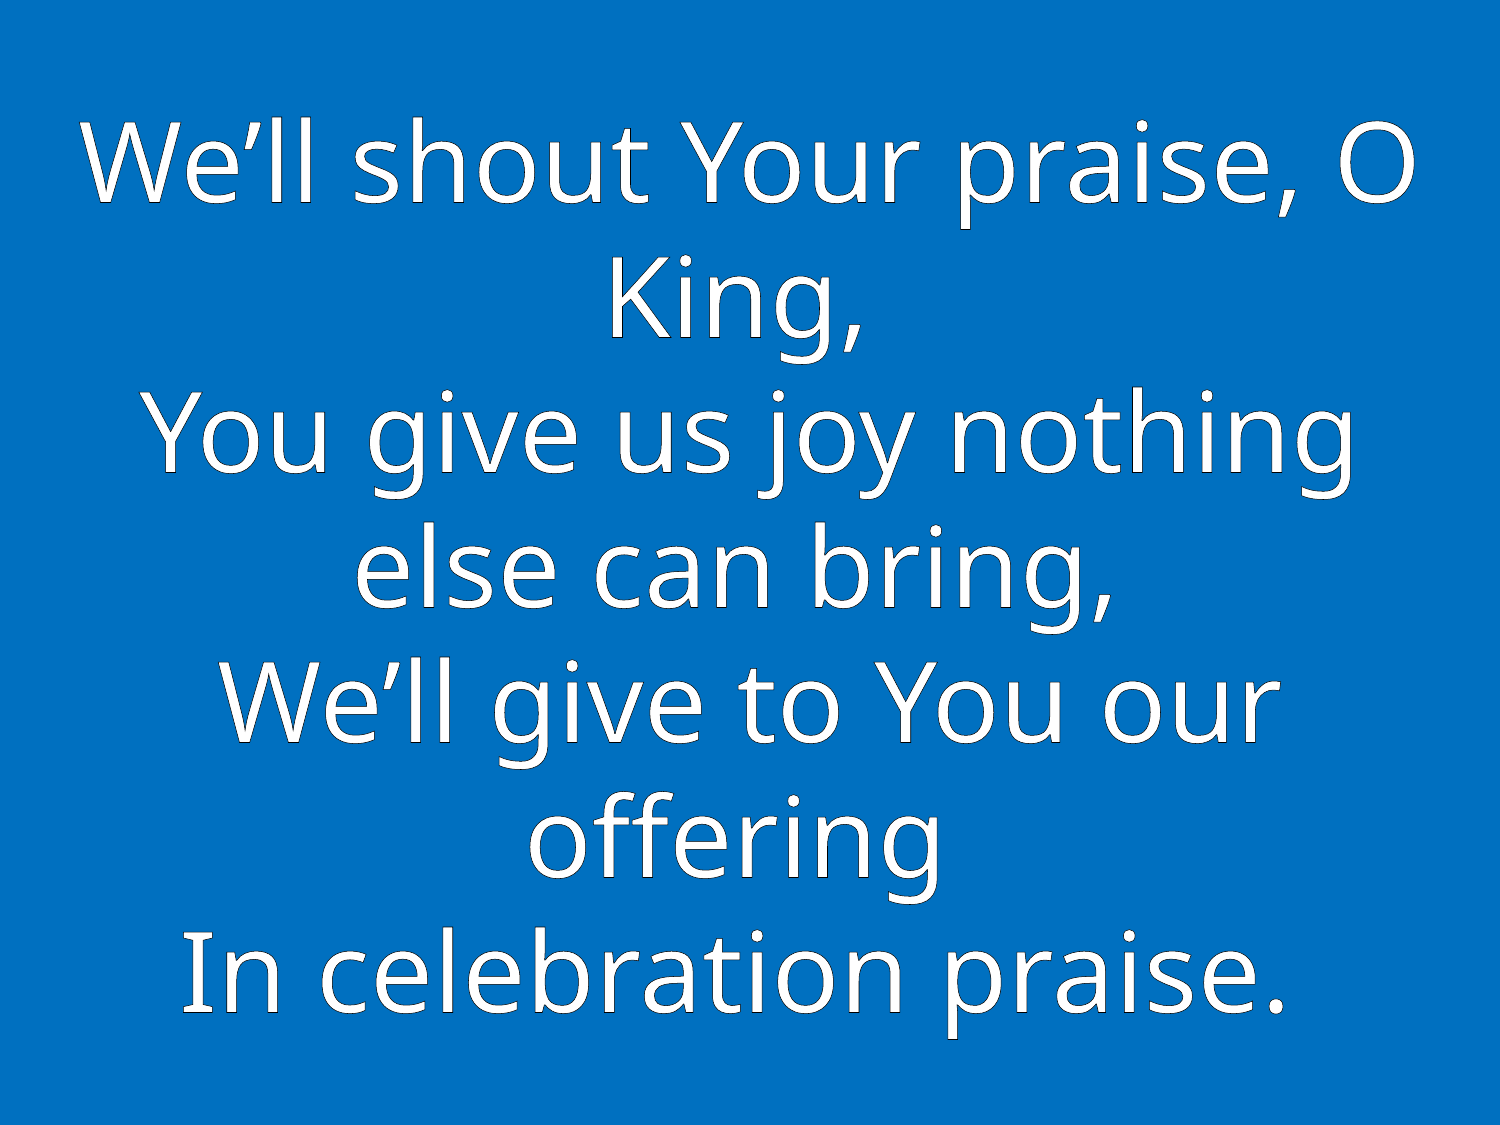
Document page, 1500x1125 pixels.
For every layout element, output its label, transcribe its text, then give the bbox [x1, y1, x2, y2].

title We’ll shout Your praise, O King, You give us joy nothing else can bring, We’ll give to You our offering In celebration praise. [41, 42, 1459, 1083]
